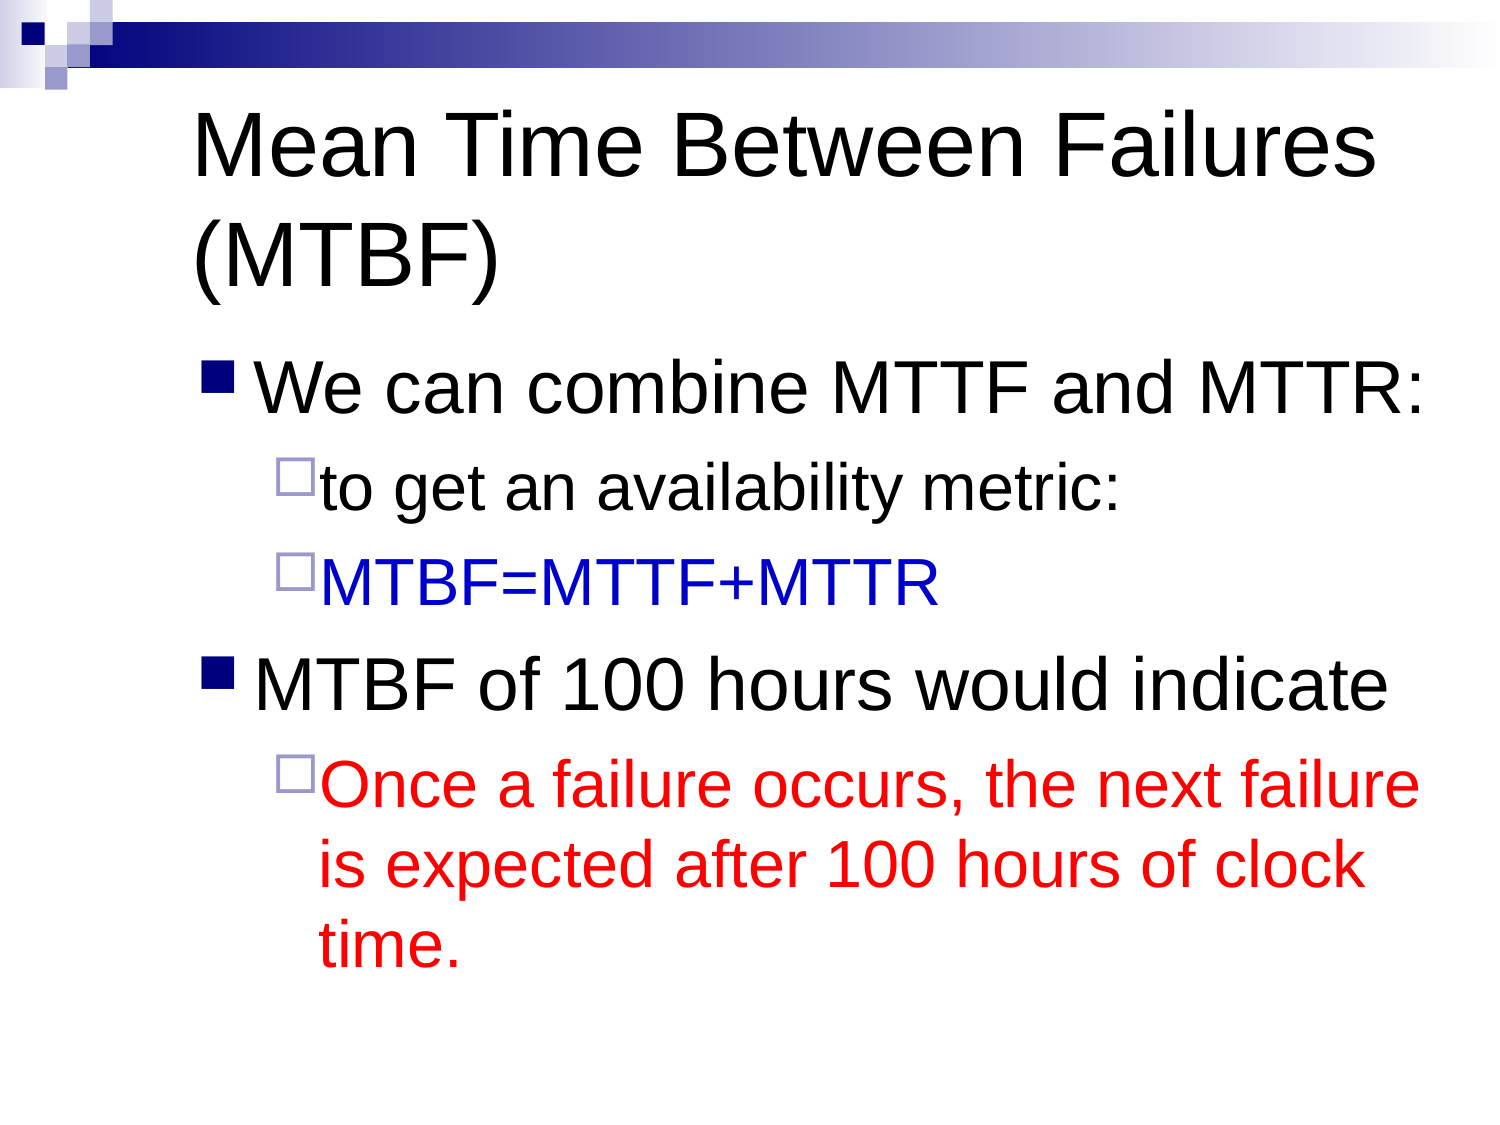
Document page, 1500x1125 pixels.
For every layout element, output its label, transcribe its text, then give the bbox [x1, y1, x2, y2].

title Mean Time Between Failures (MTBF) [188, 79, 1467, 311]
list We can combine MTTF and MTTR: to get an availability metric: MTBF=MTTF+MTTR MTBF of 100 hours would indicate Once a failure occurs, the next failure is expected after 100 hours of clock time. [193, 331, 1469, 1063]
